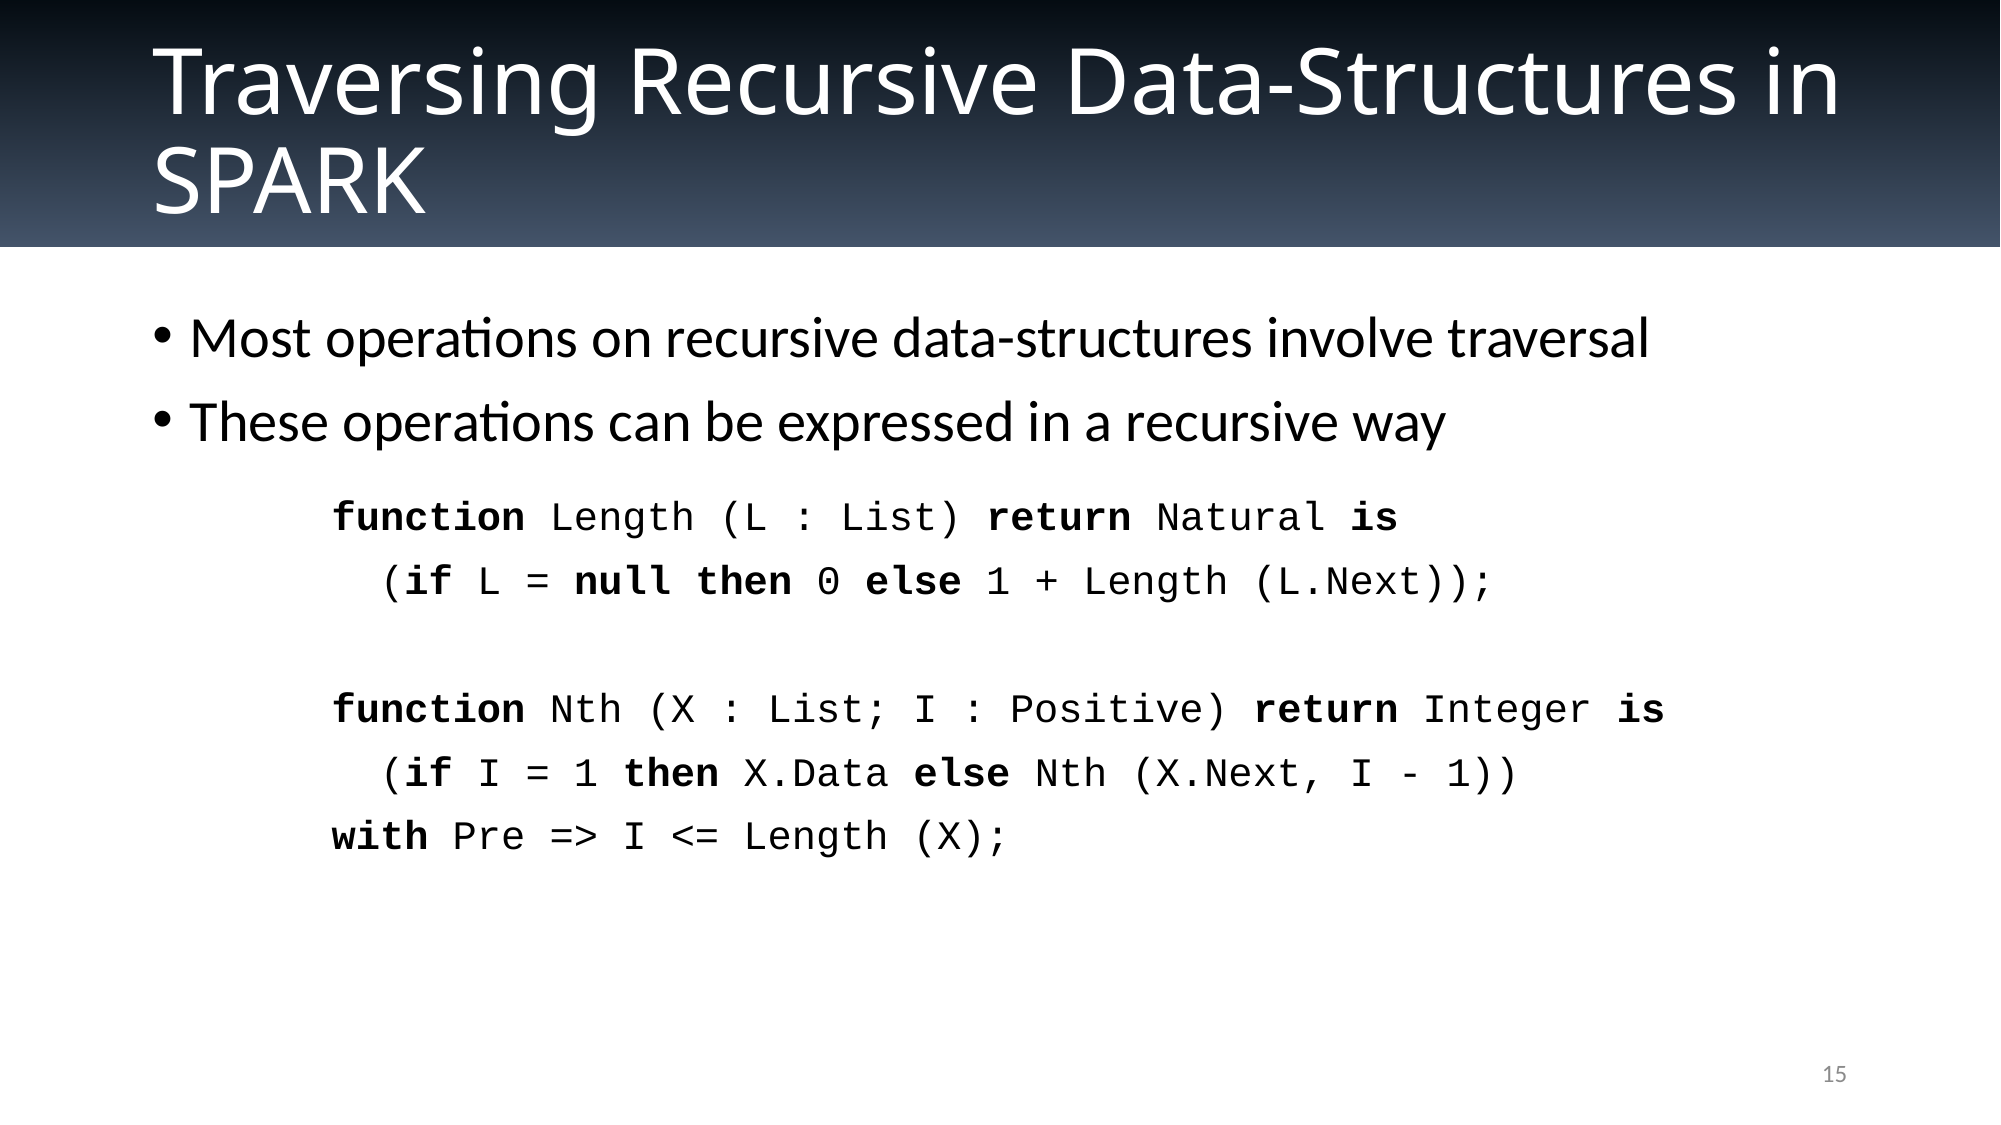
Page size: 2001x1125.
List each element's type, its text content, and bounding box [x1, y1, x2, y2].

title Traversing Recursive Data-Structures in SPARK [137, 59, 1863, 209]
text_box function Length (L : List) return Natural is (if L = null then 0 else 1 + Length (L.Next)); function Nth (X : List; I : Positive) return Integer is (if I = 1 then X.Data else Nth (X.Next, I - 1)) with Pre => I <= Length (X); [316, 488, 1863, 867]
slide_number 15 [1412, 1042, 1863, 1103]
list Most operations on recursive data-structures involve traversal These operations can be expressed in a recursive way [137, 299, 1863, 1014]
